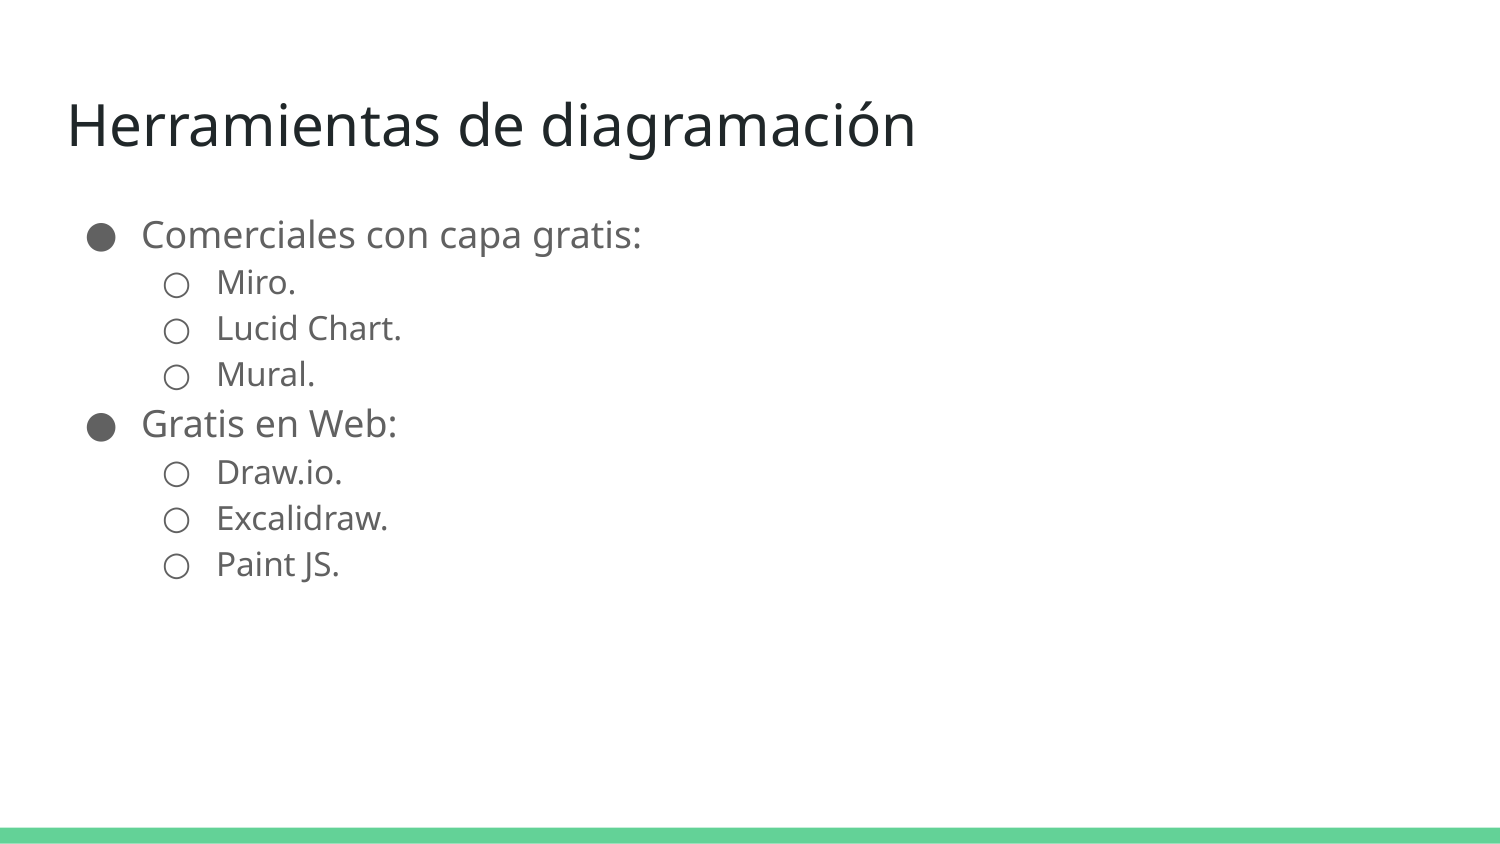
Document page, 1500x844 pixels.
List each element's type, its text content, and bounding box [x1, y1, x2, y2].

title Herramientas de diagramación [51, 72, 1449, 167]
list Comerciales con capa gratis: Miro. Lucid Chart. Mural. Gratis en Web: Draw.io. Excalidraw. Paint JS. [51, 189, 1449, 822]
